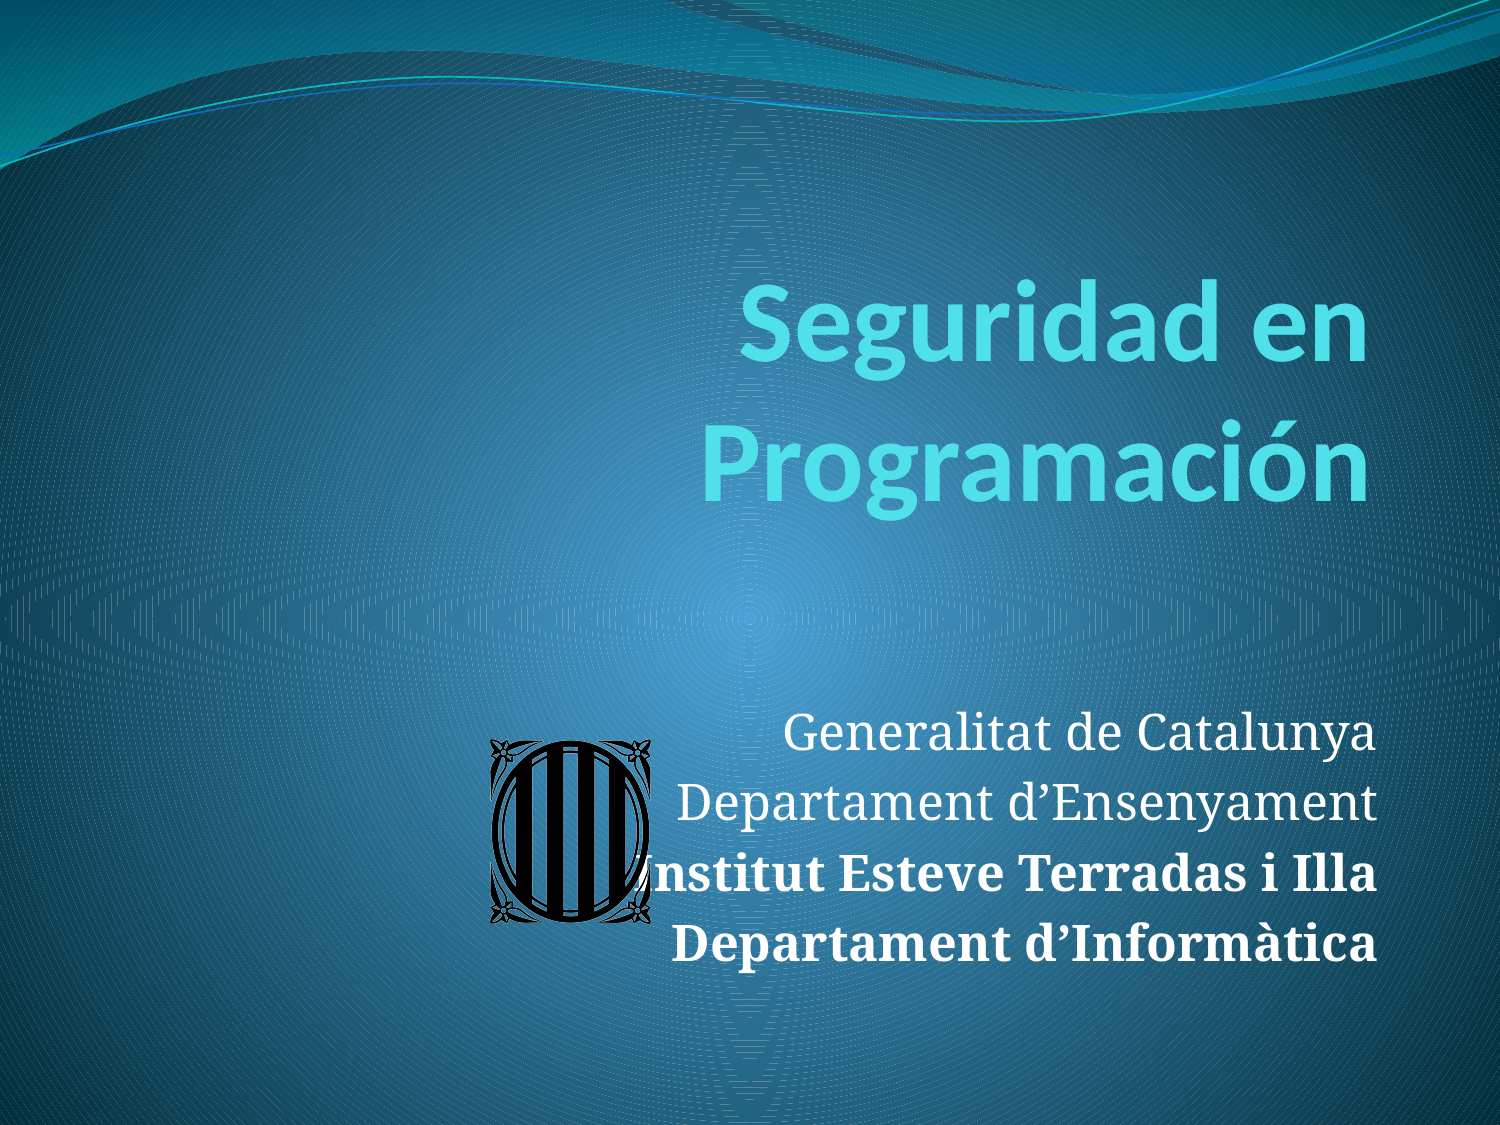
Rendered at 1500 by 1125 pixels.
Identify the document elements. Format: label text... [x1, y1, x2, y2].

title Seguridad en Programación [87, 224, 1376, 525]
picture [489, 739, 651, 924]
subtitle Generalitat de Catalunya Departament d’Ensenyament Institut Esteve Terradas i Illa Departament d’Informàtica [100, 692, 1389, 980]
